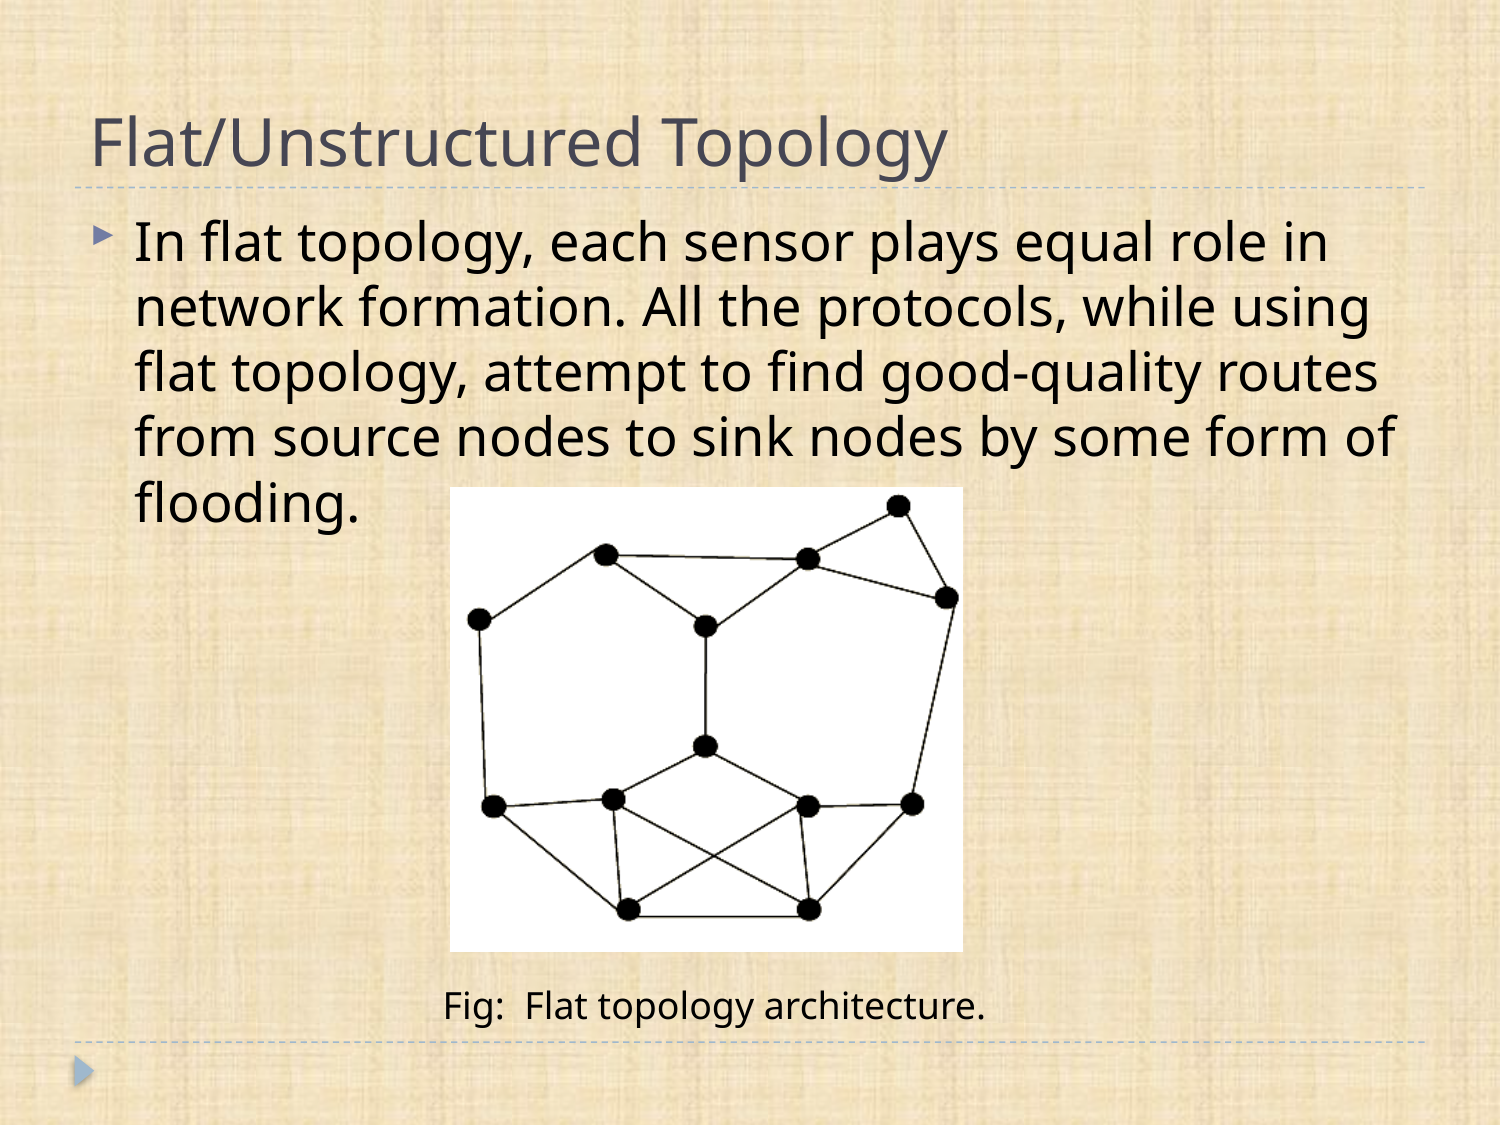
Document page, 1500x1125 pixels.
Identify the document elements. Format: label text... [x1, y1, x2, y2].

text_box Fig: Flat topology architecture. [427, 974, 1002, 1035]
title Flat/Unstructured Topology [75, 24, 1425, 188]
picture [449, 487, 964, 953]
list In ﬂat topology, each sensor plays equal role in network formation. All the protocols, while using ﬂat topology, attempt to ﬁnd good-quality routes from source nodes to sink nodes by some form of ﬂooding. [75, 200, 1425, 1010]
